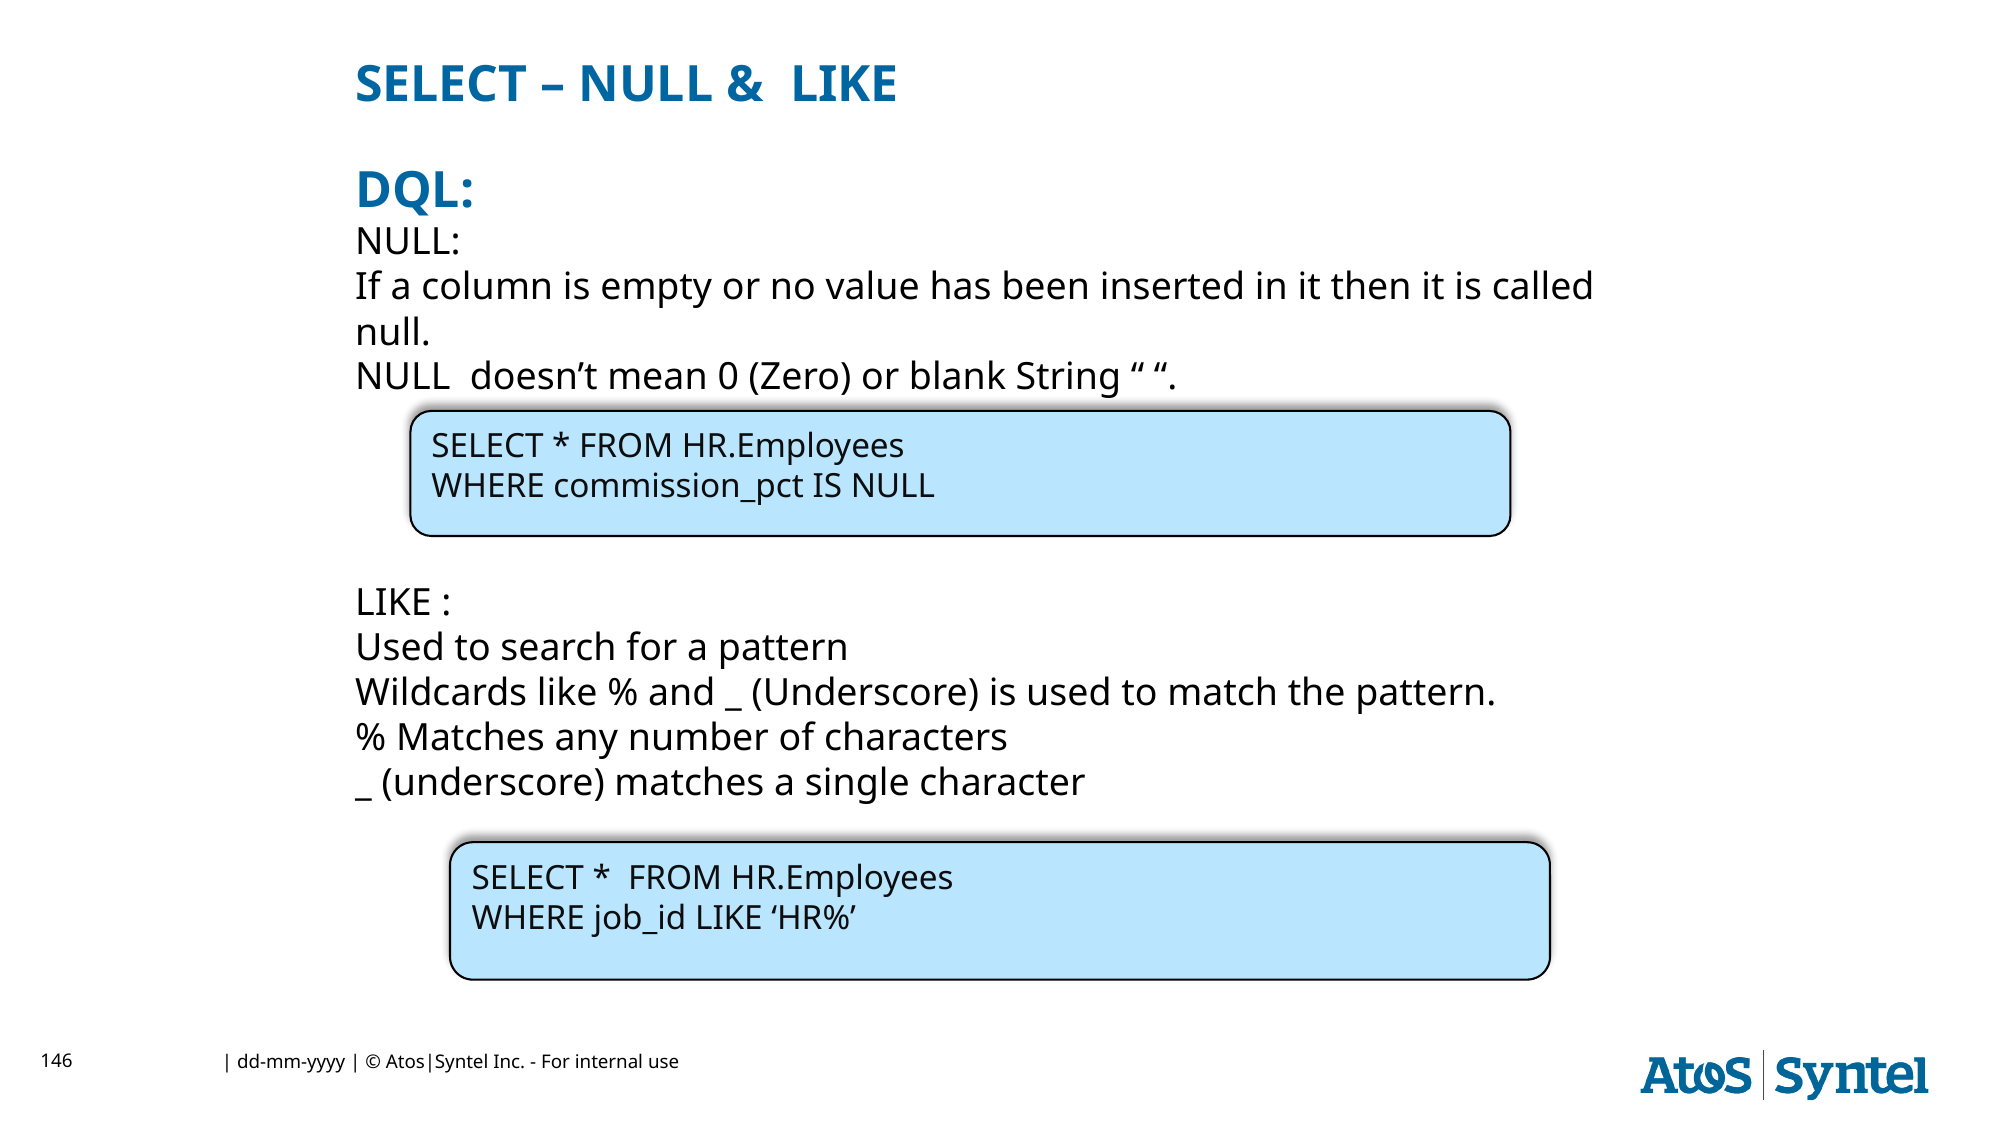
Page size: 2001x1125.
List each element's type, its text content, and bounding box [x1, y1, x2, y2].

picture [1603, 1019, 1965, 1125]
text_box SELECT * FROM HR.Employees WHERE job_id LIKE ‘HR%’ [450, 842, 1551, 980]
list DQL: NULL: If a column is empty or no value has been inserted in it then it is called null. NULL doesn’t mean 0 (Zero) or blank String “ “. LIKE : Used to search for a pattern Wildcards like % and _ (Underscore) is used to match the pattern. % Matches any number of characters _ (underscore) matches a single character [340, 149, 1671, 1038]
text_box SELECT * FROM HR.Employees WHERE commission_pct IS NULL [410, 410, 1511, 536]
title SELECT – NULL & LIKE [340, 43, 1712, 160]
